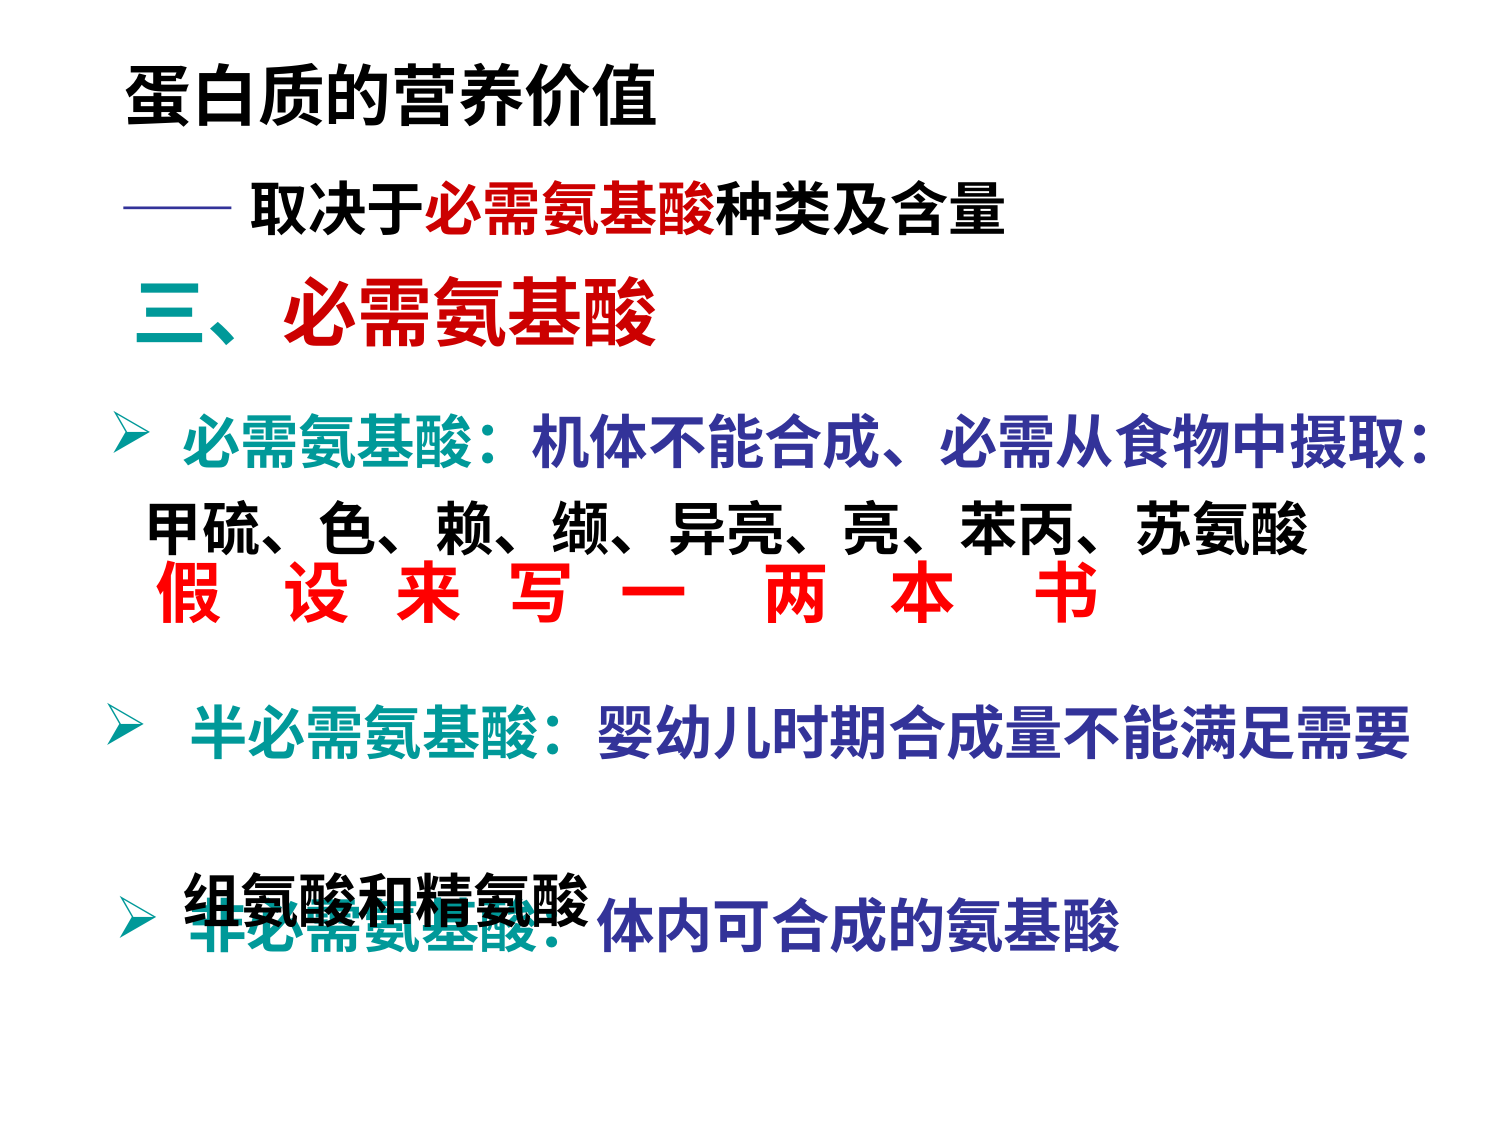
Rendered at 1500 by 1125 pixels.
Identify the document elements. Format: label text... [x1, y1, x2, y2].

text_box 非必需氨基酸：体内可合成的氨基酸 [99, 942, 1175, 967]
text_box 蛋白质的营养价值 [50, 37, 734, 150]
text_box ——取决于必需氨基酸种类及含量 [78, 146, 1172, 249]
text_box 半必需氨基酸：婴幼儿时期合成量不能满足需要 组氨酸和精氨酸 [87, 674, 1500, 942]
text_box 三、必需氨基酸 [117, 257, 673, 363]
text_box 必需氨基酸：机体不能合成、必需从食物中摄取：甲硫、色、赖、缬、异亮、亮、苯丙、苏氨酸 [93, 379, 1435, 658]
text_box 假 设 来 写 一 两 本 书 [109, 543, 1294, 639]
